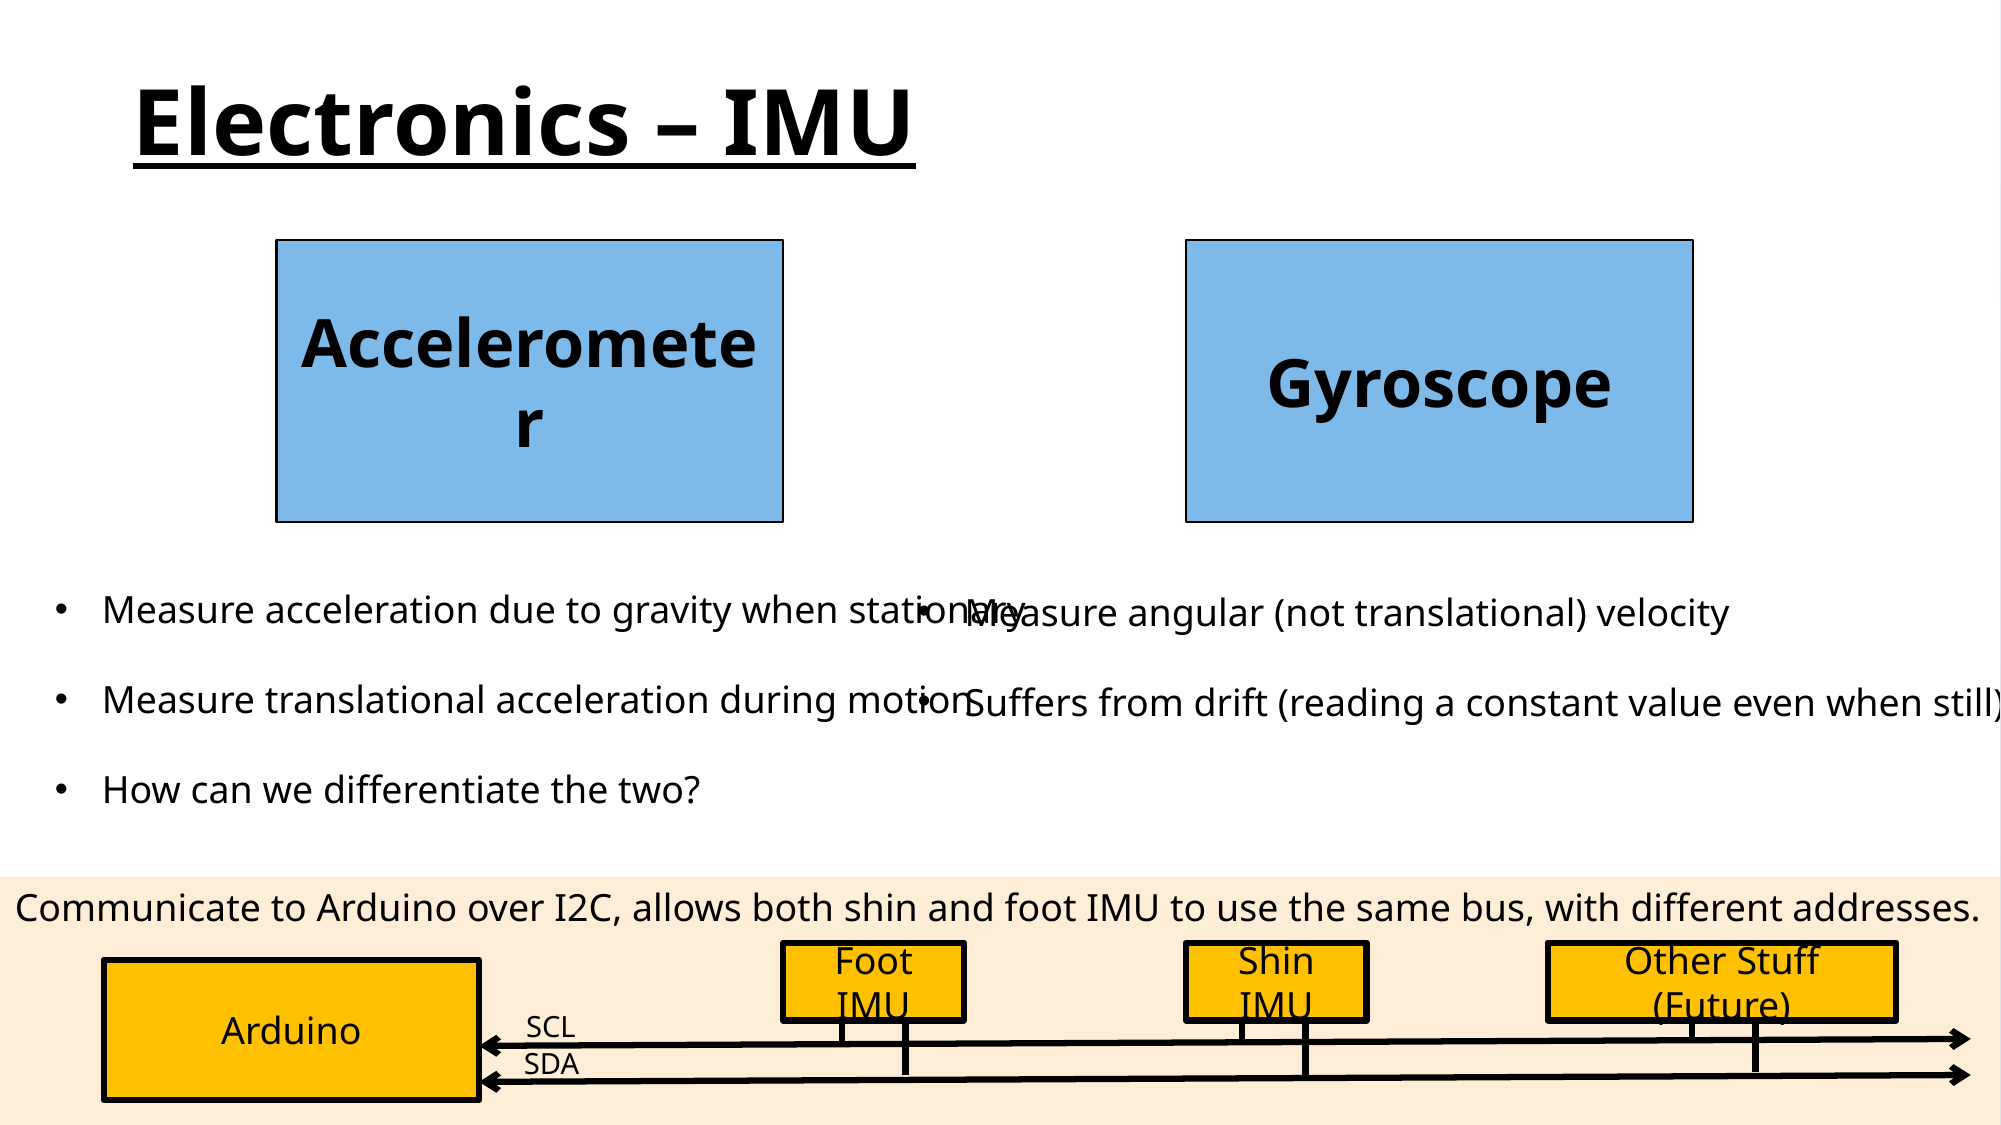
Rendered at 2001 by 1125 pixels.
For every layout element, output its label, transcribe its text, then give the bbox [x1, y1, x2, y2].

text_box Other Stuff (Future) [1546, 941, 1897, 1022]
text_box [478, 1074, 1972, 1083]
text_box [906, 1038, 1305, 1047]
text_box Shin IMU [1185, 941, 1368, 1022]
text_box [0, 0, 2000, 876]
text_box Foot IMU [782, 941, 965, 1022]
text_box SCL [499, 1000, 603, 1038]
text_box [1756, 1038, 1972, 1047]
text_box SDA [504, 1083, 599, 1088]
text_box Arduino [102, 958, 480, 1102]
text_box SDA [504, 1047, 599, 1074]
text_box Measure angular (not translational) velocity Suffers from drift (reading a constant value even when still) [902, 581, 2000, 731]
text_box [1306, 1038, 1755, 1047]
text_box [478, 1038, 905, 1047]
text_box Accelerometer [275, 239, 784, 523]
text_box Gyroscope [1185, 239, 1694, 523]
text_box Communicate to Arduino over I2C, allows both shin and foot IMU to use the same bus, with different addresses. [0, 876, 2000, 1125]
text_box Measure acceleration due to gravity when stationary Measure translational acceleration during motion How can we differentiate the two? [40, 578, 1042, 818]
text_box Electronics – IMU [118, 56, 964, 182]
